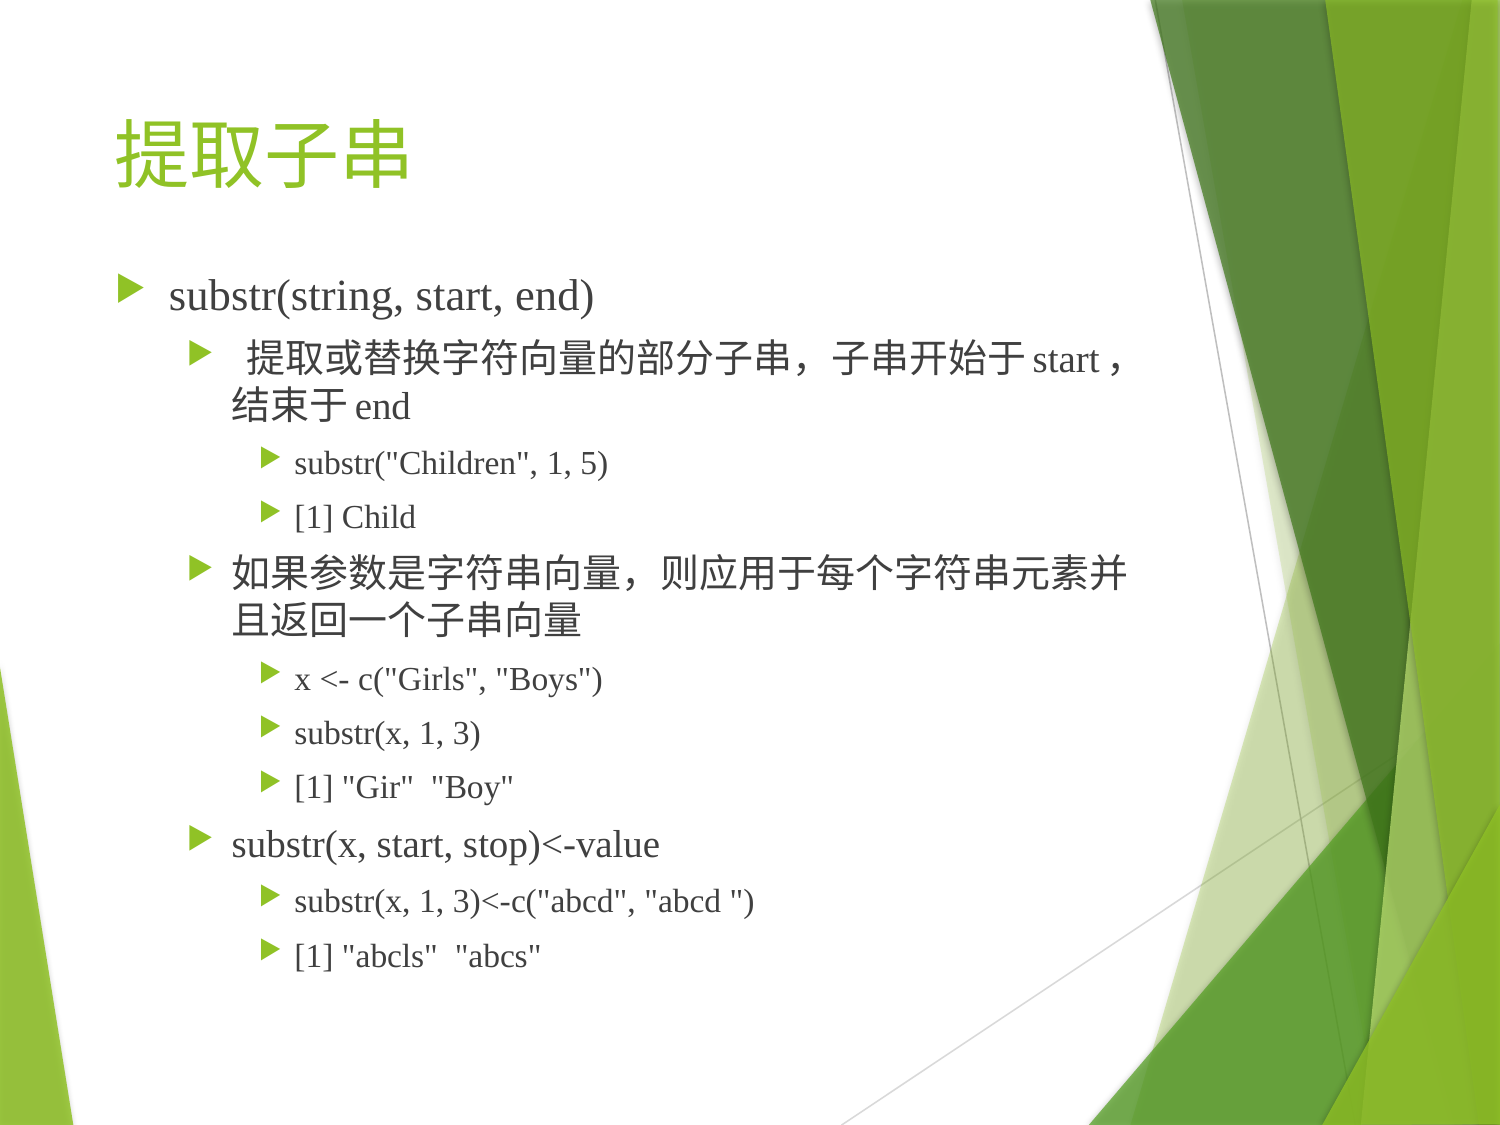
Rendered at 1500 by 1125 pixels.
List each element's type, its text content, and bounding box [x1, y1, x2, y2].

title 提取子串 [99, 99, 1142, 221]
list substr(string, start, end) 提取或替换字符向量的部分子串，子串开始于start，结束于end substr("Children", 1, 5) [1] Child 如果参数是字符串向量，则应用于每个字符串元素并且返回一个子串向量 x <- c("Girls", "Boys") substr(x, 1, 3) [1] "Gir" "Boy" substr(x, start, stop)<-value substr(x, 1, 3)<-c("abcd", "abcd ") [1] "abcls" "abcs" [99, 258, 1174, 991]
